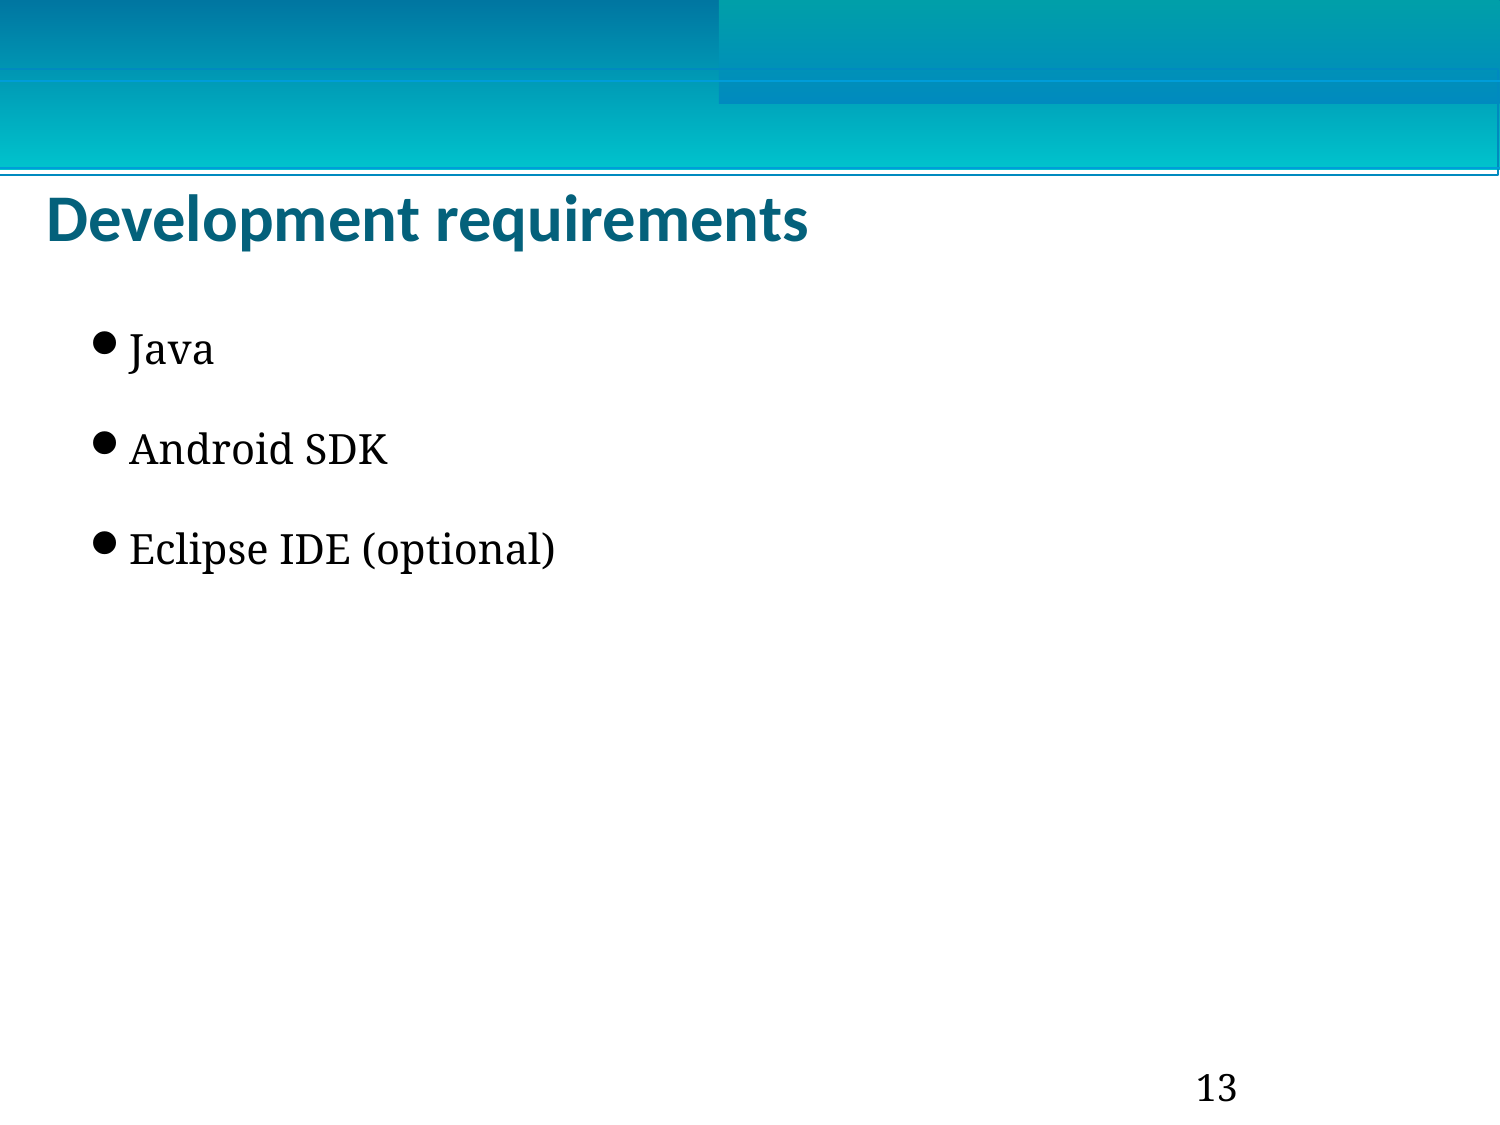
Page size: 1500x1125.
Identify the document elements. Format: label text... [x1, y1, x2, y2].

text_box Development requirements [46, 154, 1397, 255]
text_box <number> [1181, 1056, 1465, 1099]
text_box Java Android SDK Eclipse IDE (optional) [75, 315, 1425, 921]
